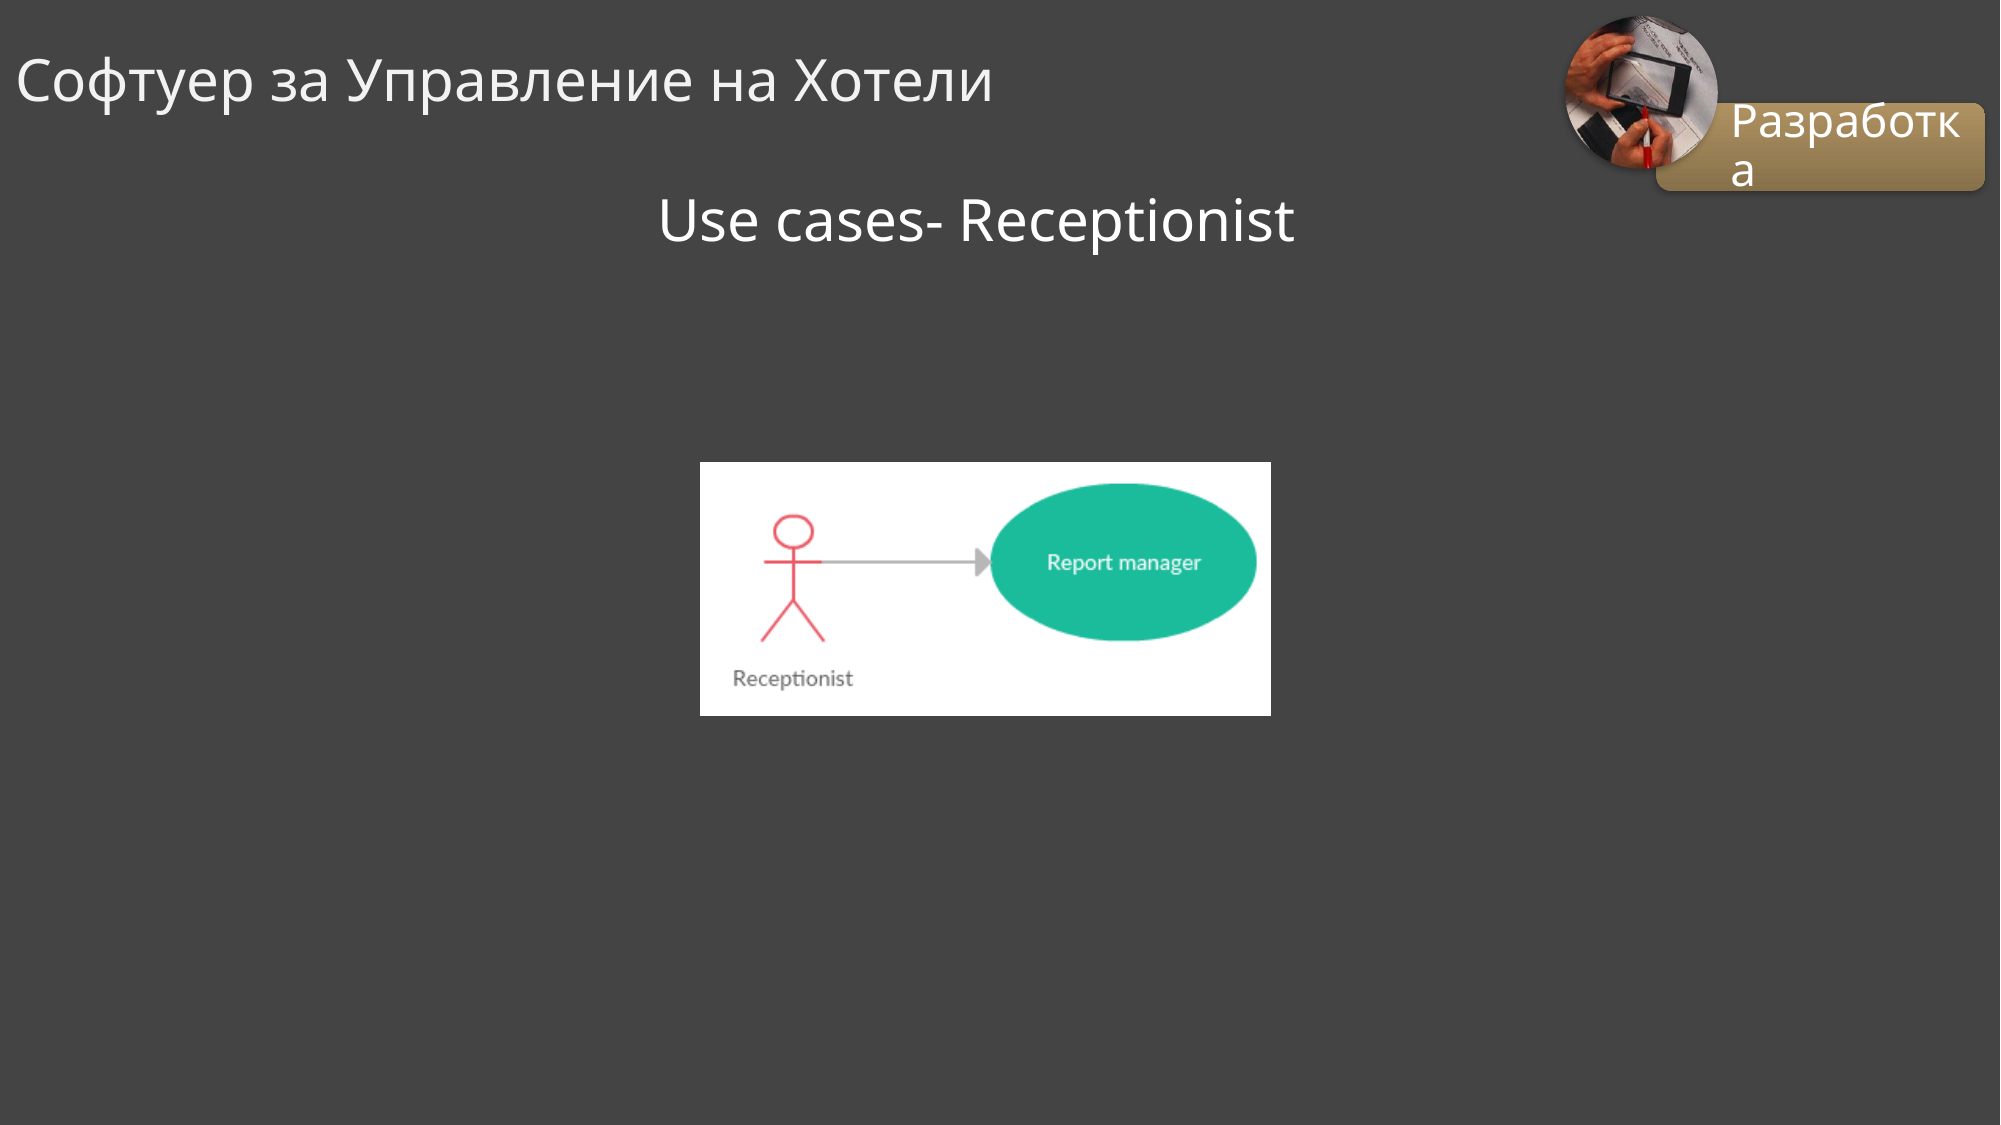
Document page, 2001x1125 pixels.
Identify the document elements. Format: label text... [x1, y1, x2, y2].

title Софтуер за Управление на Хотели [0, 0, 1500, 192]
text_box Use cases- Receptionist [642, 175, 1311, 261]
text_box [1656, 102, 1986, 192]
text_box [1565, 16, 1718, 169]
picture [700, 462, 1272, 716]
